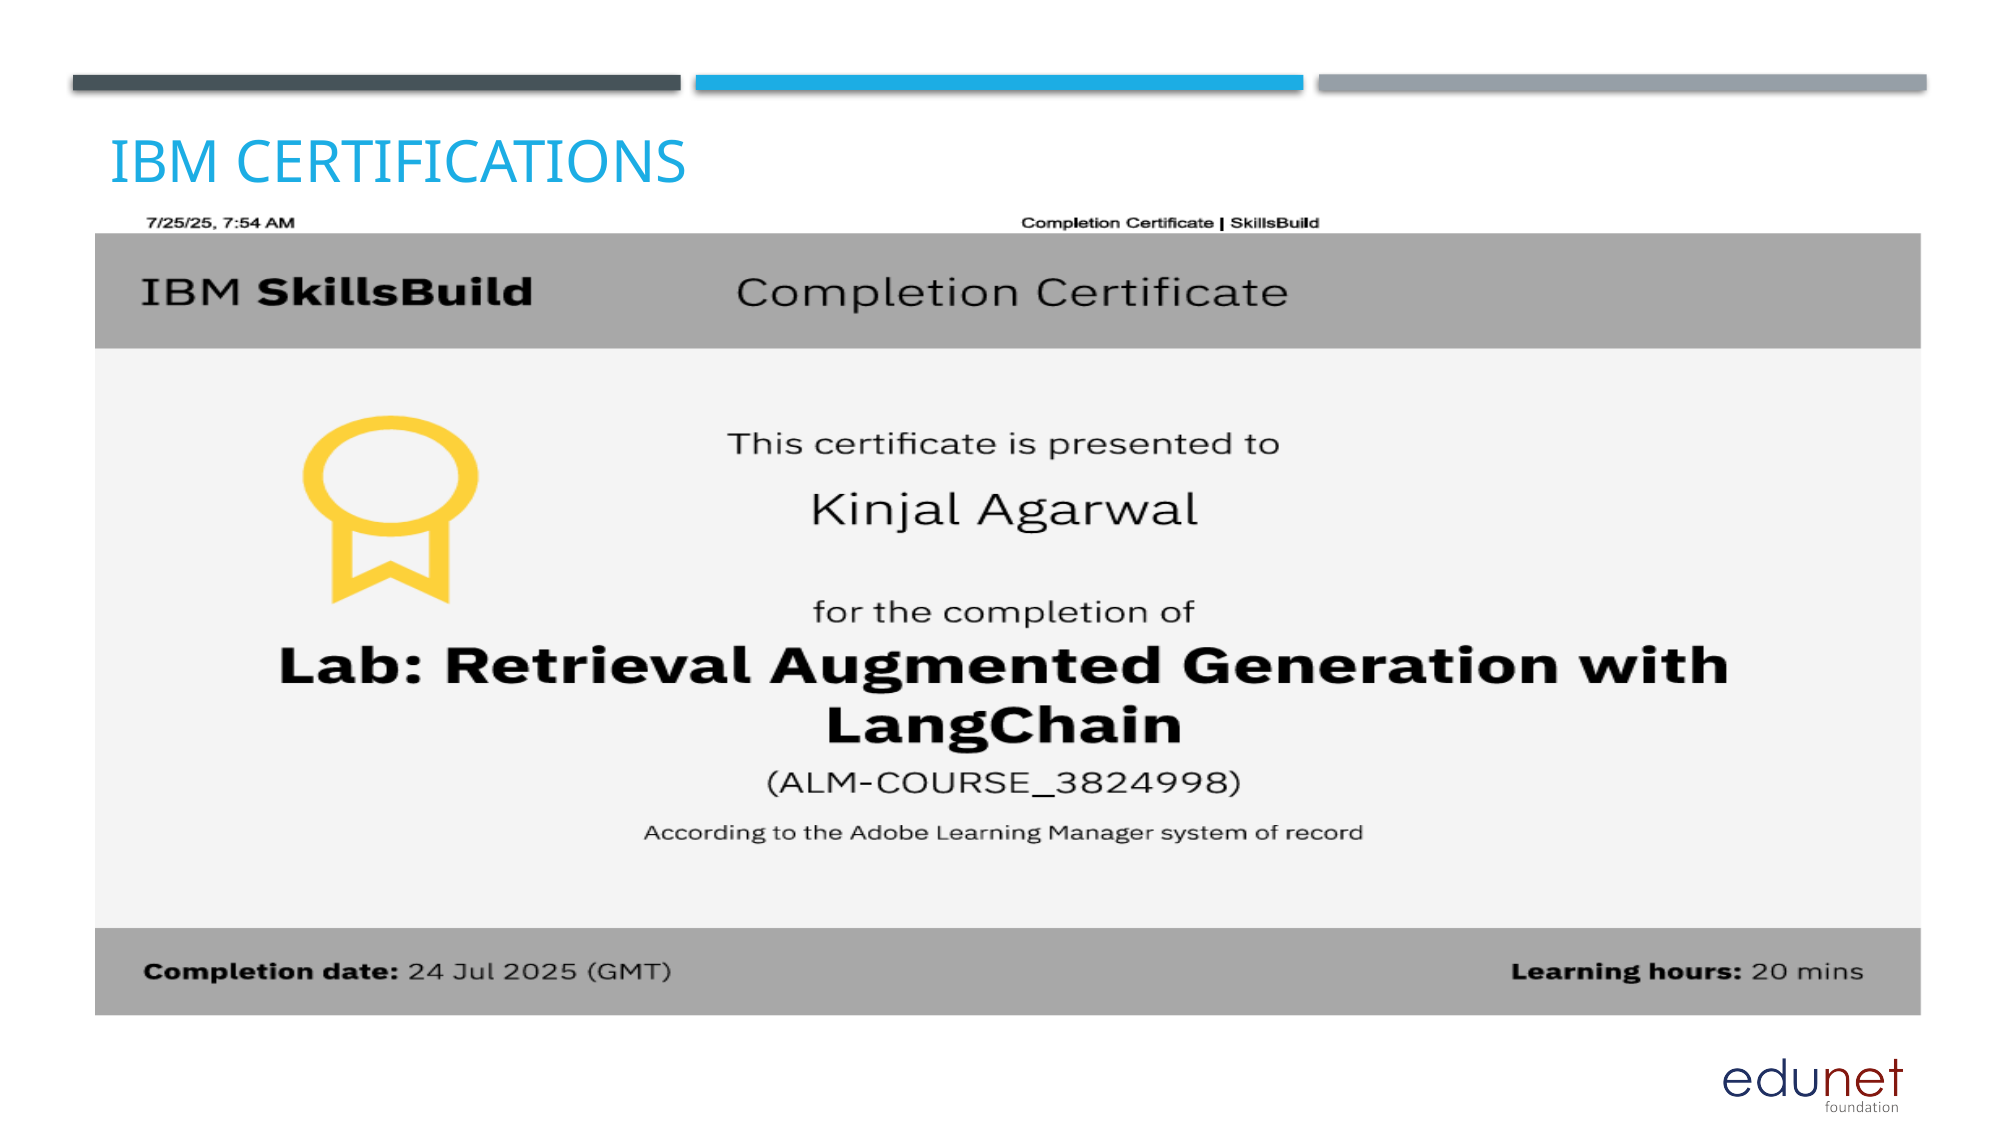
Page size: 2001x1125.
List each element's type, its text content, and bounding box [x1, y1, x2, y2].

picture [94, 201, 1953, 1032]
title IBM Certifications [95, 115, 1905, 201]
picture [1719, 1056, 1905, 1116]
